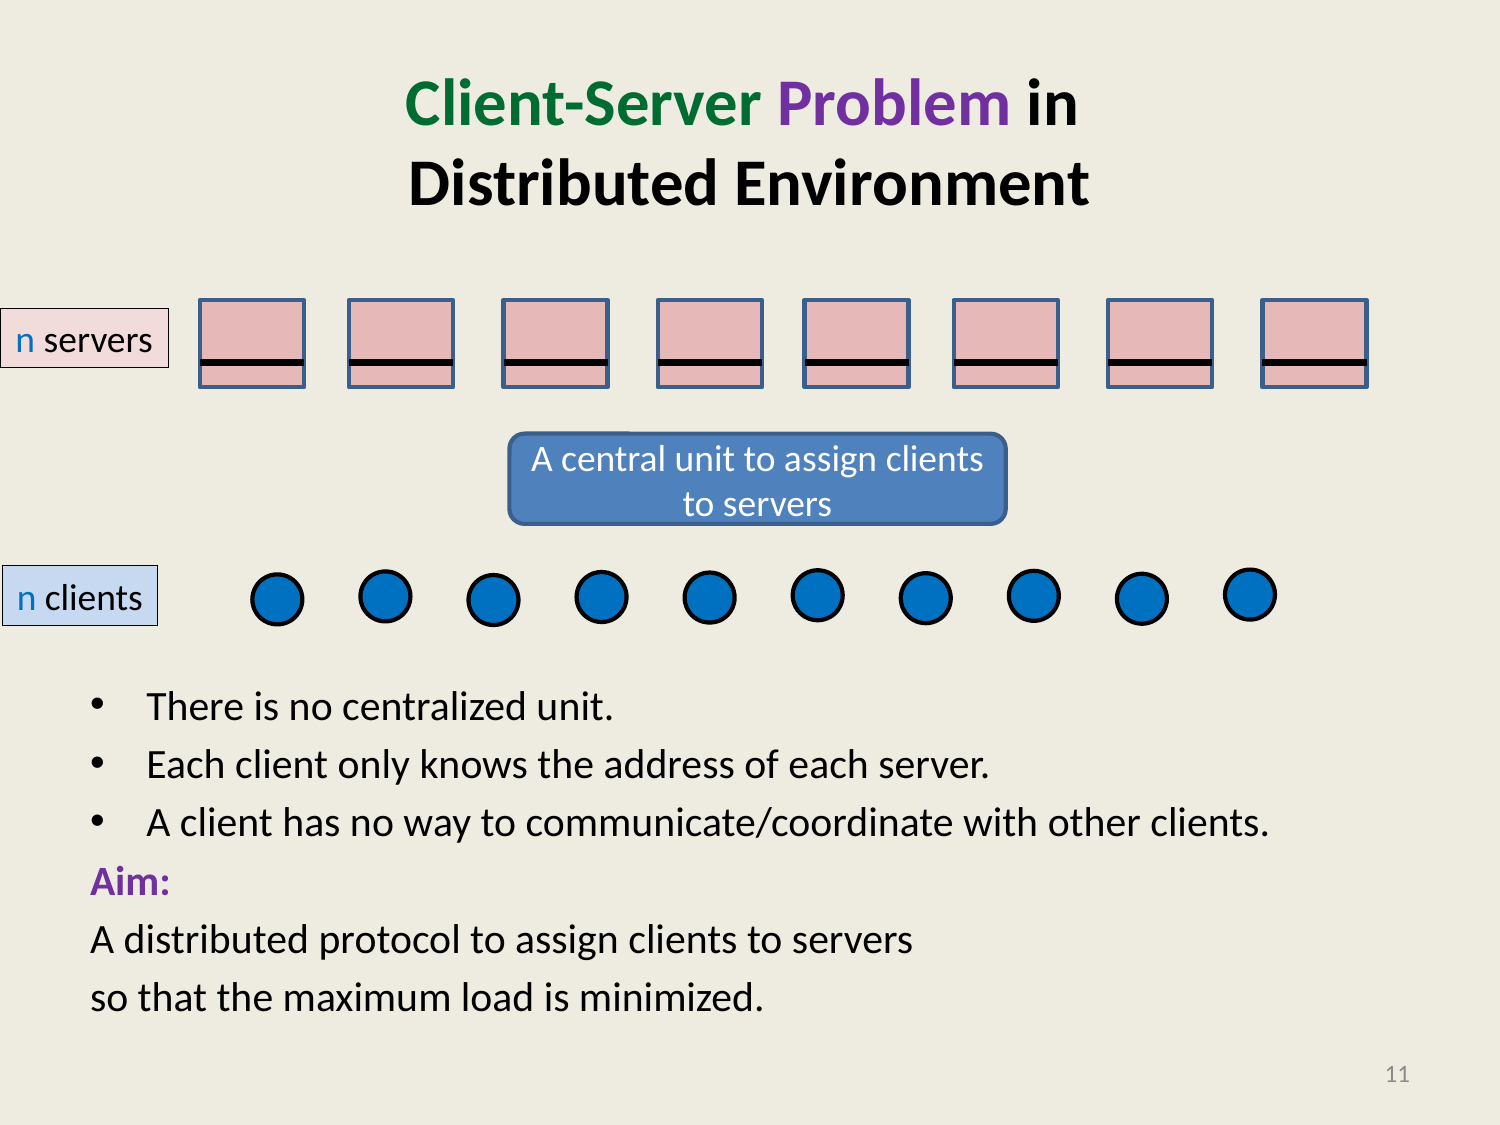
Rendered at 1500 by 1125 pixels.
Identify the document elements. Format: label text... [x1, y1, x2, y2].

list There is no centralized unit. Each client only knows the address of each server. A client has no way to communicate/coordinate with other clients. Aim: A distributed protocol to assign clients to servers so that the maximum load is minimized. [75, 262, 1425, 1005]
text_box n servers [0, 308, 169, 368]
text_box n clients [2, 565, 158, 626]
text_box A central unit to assign clients to servers [507, 431, 1008, 526]
slide_number 11 [1074, 1042, 1425, 1103]
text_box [199, 299, 1367, 388]
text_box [252, 569, 1276, 626]
title Client-Server Problem in Distributed Environment [75, 45, 1425, 233]
